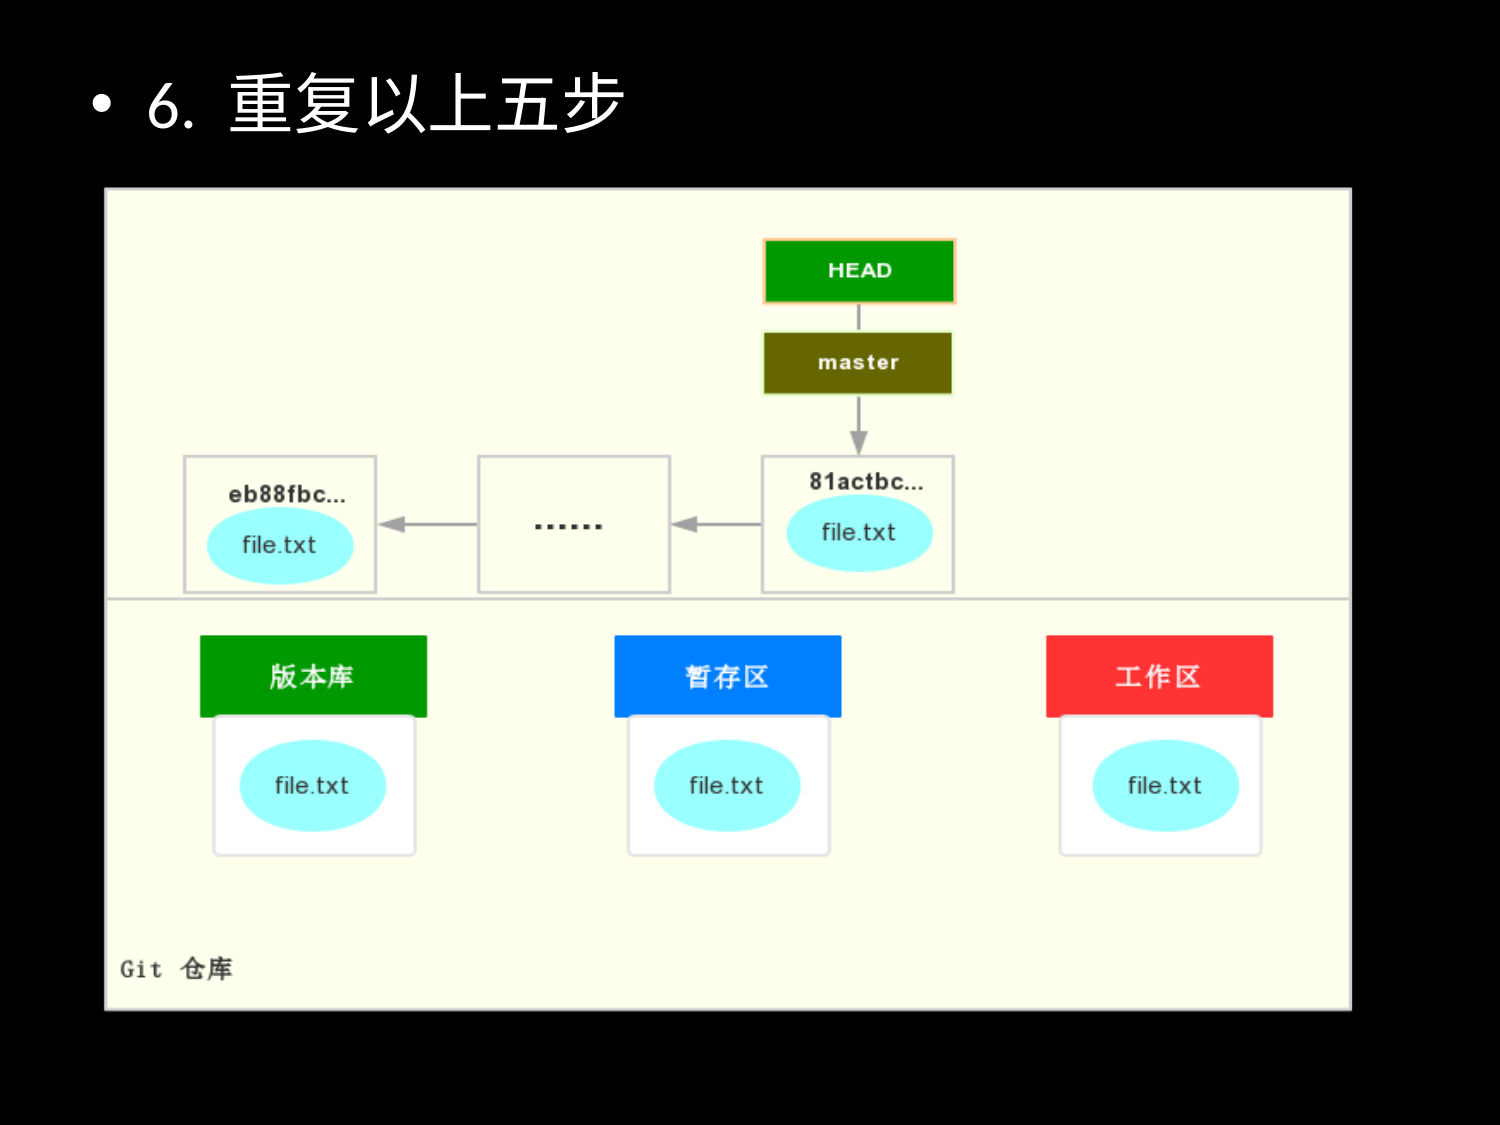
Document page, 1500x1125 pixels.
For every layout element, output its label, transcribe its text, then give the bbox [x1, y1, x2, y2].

list 6. 重复以上五步 [75, 54, 1425, 1005]
picture [0, 113, 1406, 1060]
